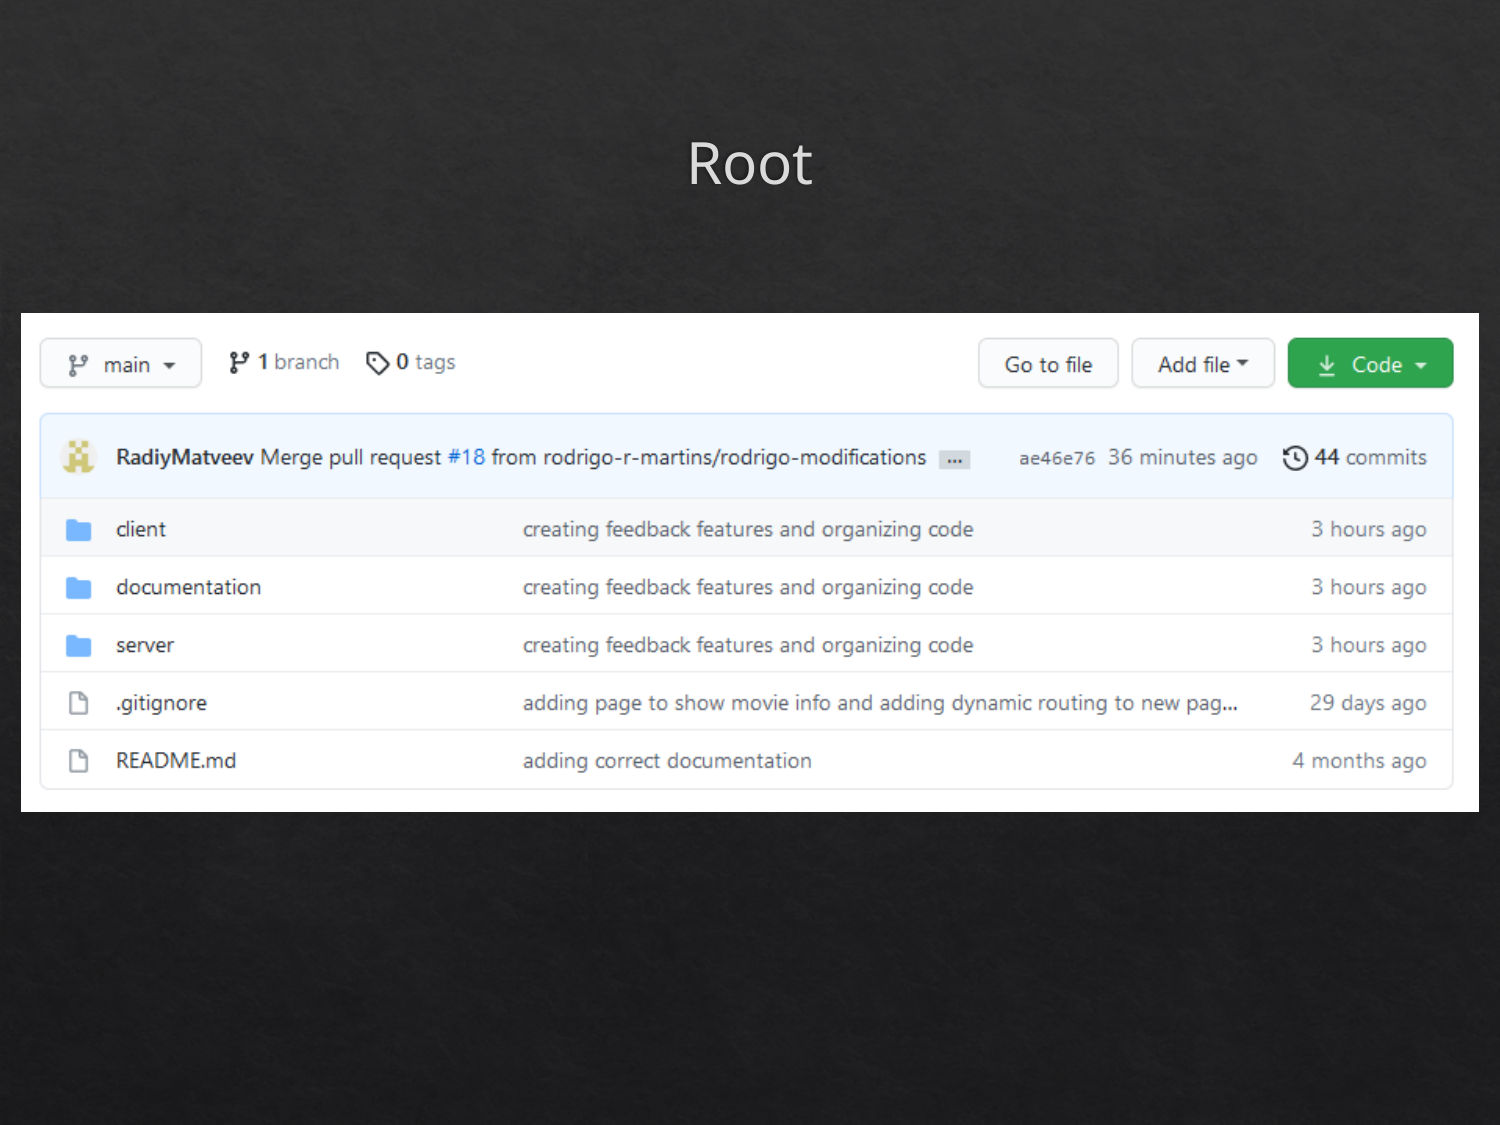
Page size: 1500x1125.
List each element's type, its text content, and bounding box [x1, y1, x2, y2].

picture [21, 312, 1479, 812]
text_box Root [531, 106, 969, 204]
